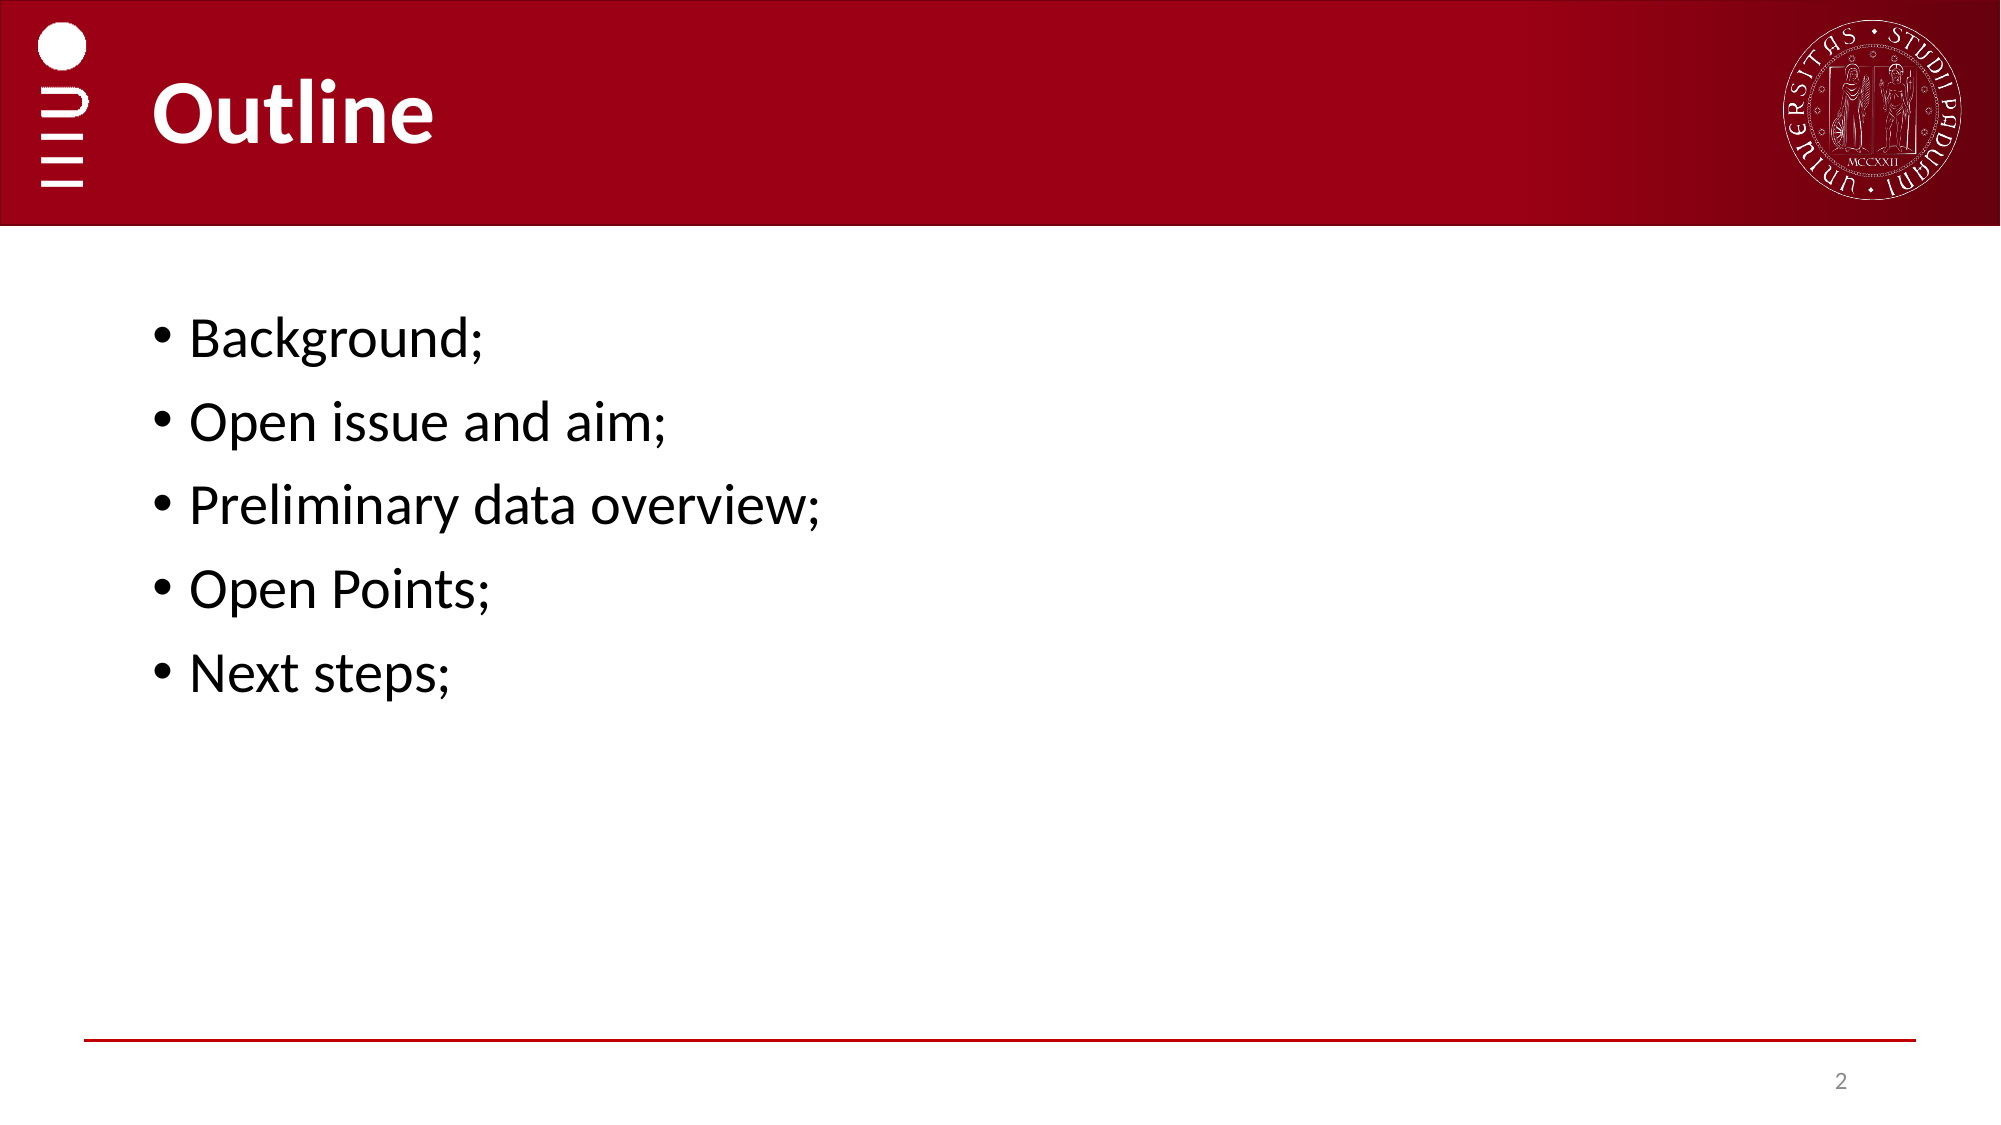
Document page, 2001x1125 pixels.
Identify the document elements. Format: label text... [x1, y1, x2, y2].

list Background; Open issue and aim; Preliminary data overview; Open Points; Next steps; [137, 299, 1863, 1014]
slide_number 2 [1412, 1049, 1863, 1110]
title Outline [137, 34, 1610, 194]
picture [1783, 20, 1963, 200]
